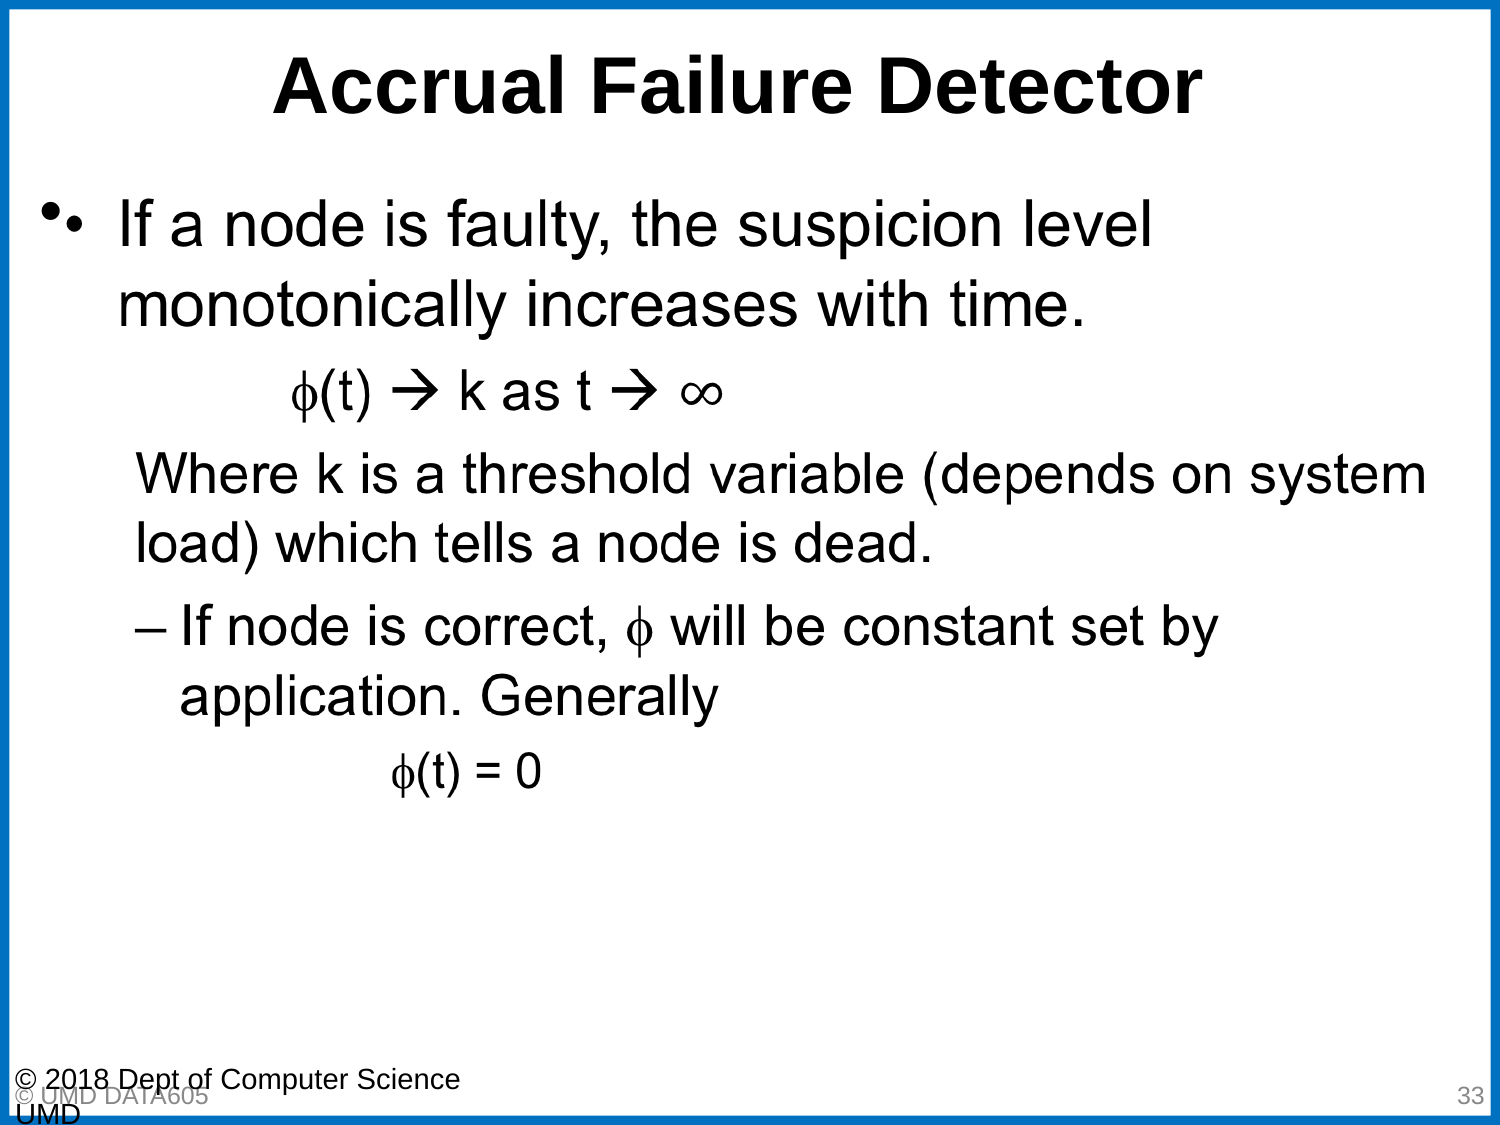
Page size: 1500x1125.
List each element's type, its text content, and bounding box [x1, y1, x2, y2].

footer © 2018 Dept of Computer Science UMD [0, 1065, 550, 1125]
list [24, 162, 1475, 1025]
slide_number ‹#› [1149, 1065, 1500, 1125]
title Accrual Failure Detector [24, 24, 1475, 138]
